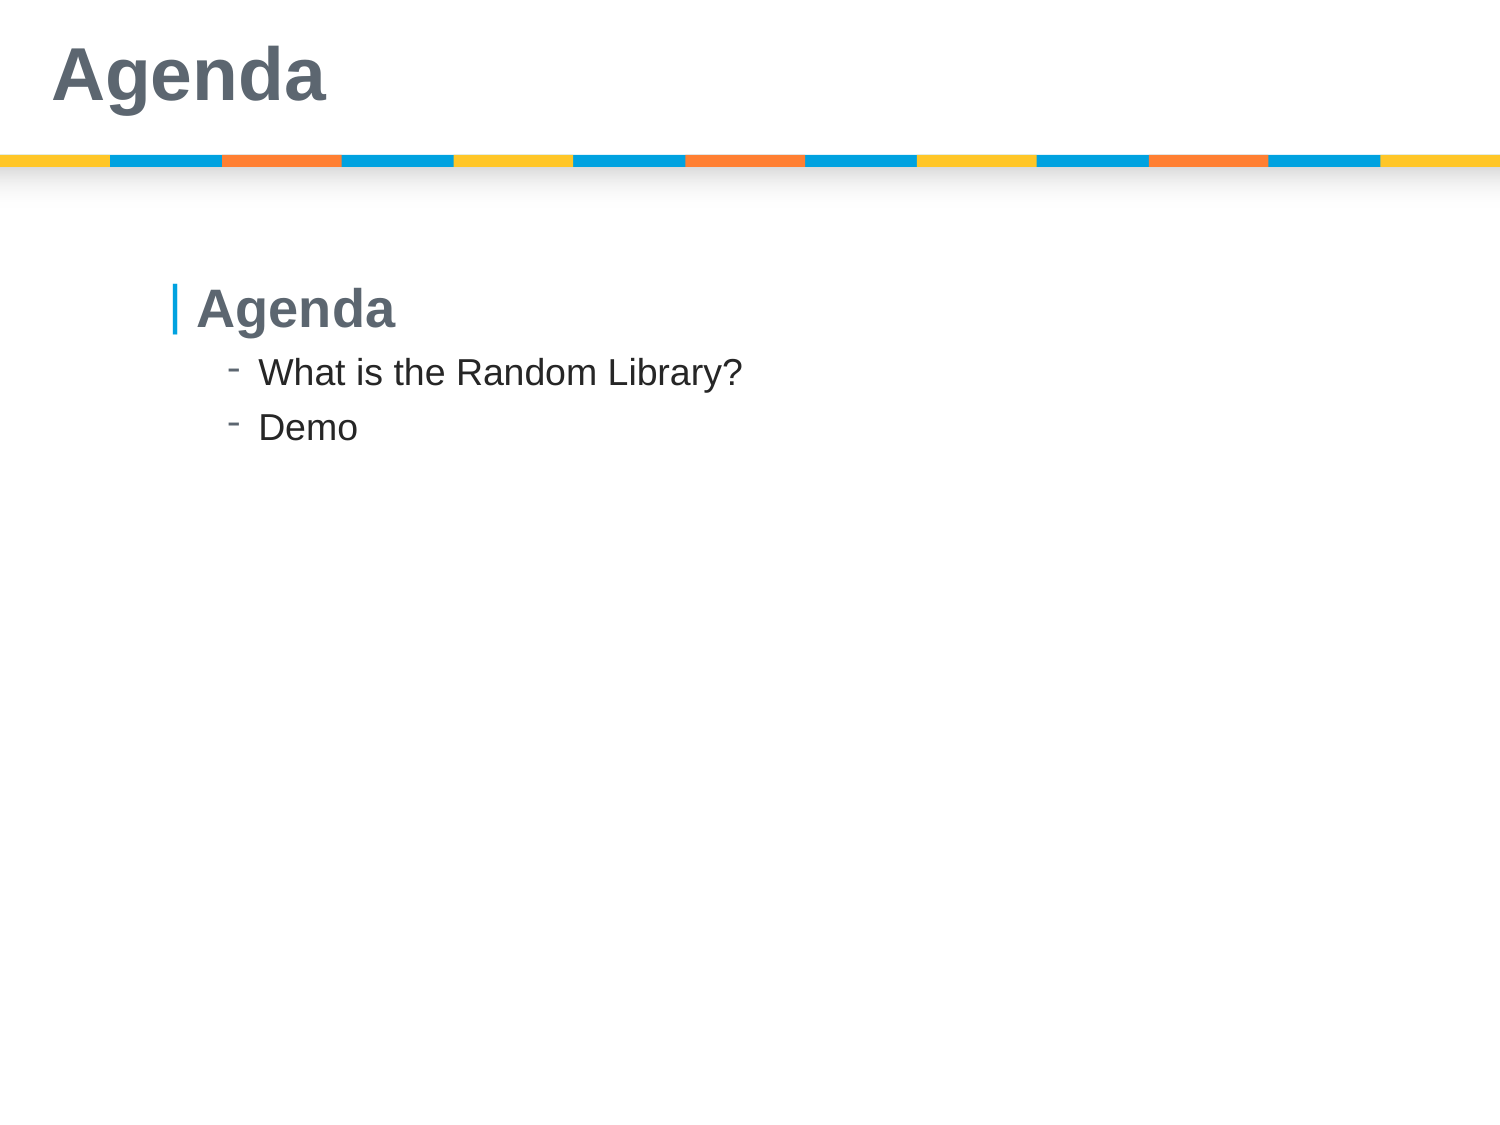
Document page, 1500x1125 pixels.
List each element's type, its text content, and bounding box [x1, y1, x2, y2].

list Agenda What is the Random Library? Demo [153, 278, 1326, 847]
title Agenda [35, 0, 1465, 154]
